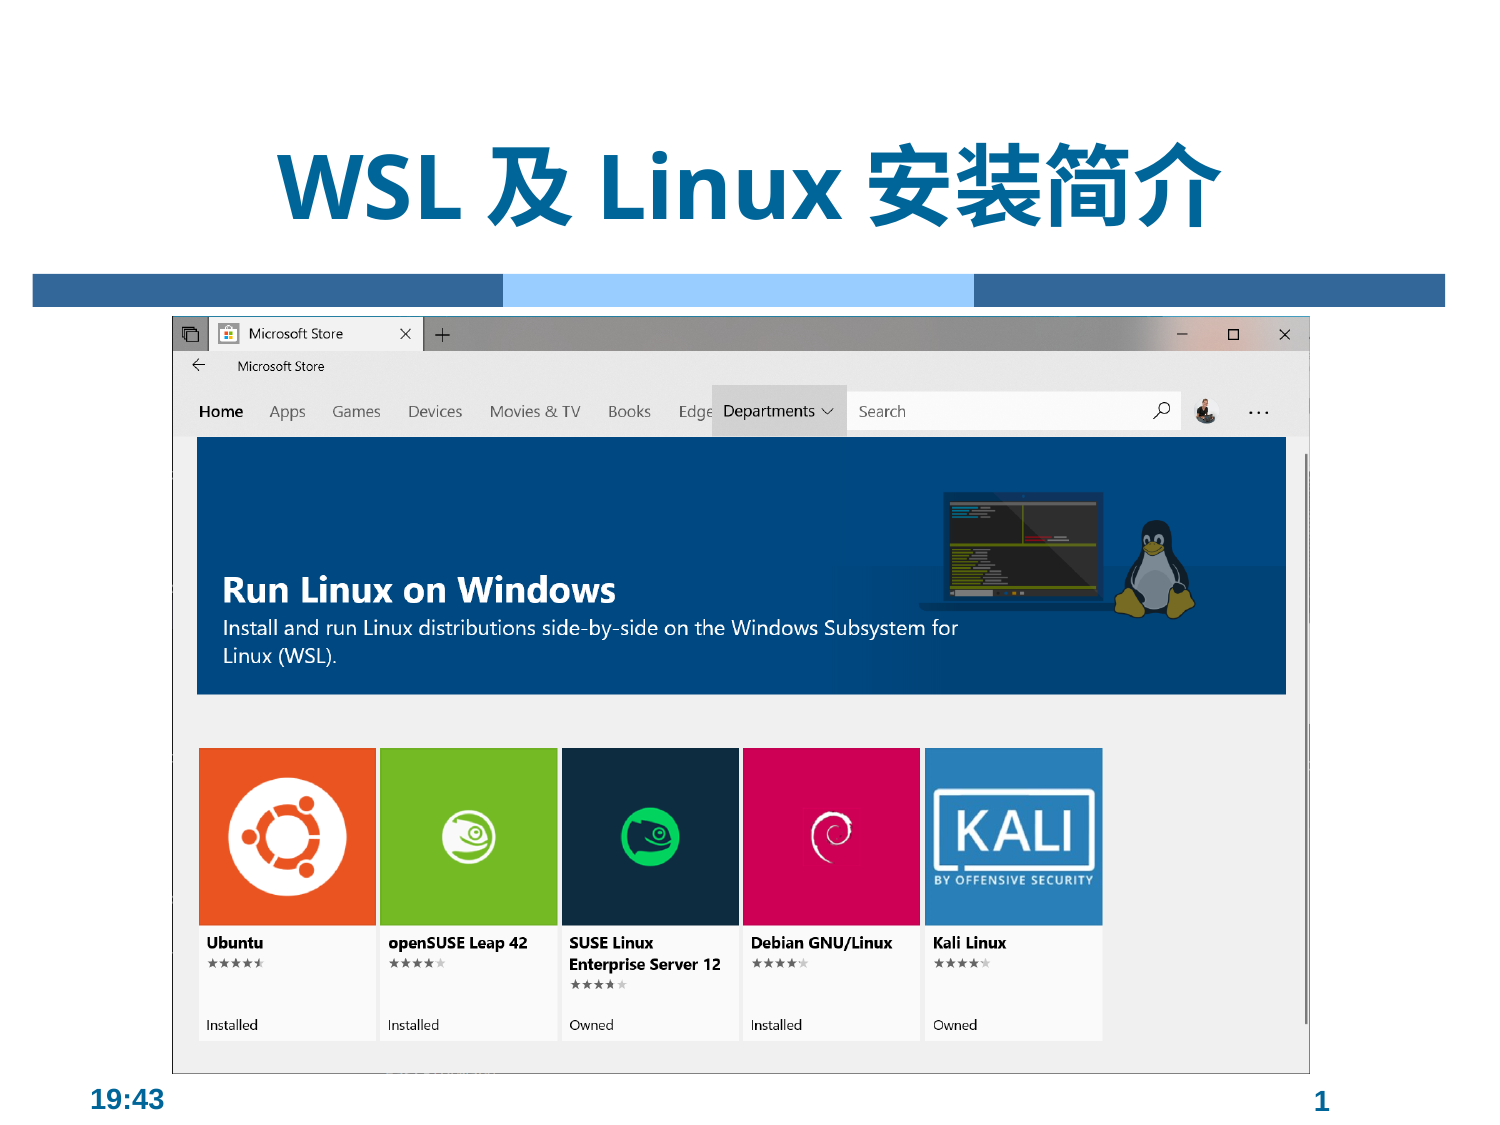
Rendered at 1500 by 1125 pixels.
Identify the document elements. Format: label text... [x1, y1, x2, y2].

picture [171, 316, 1311, 1075]
title WSL及Linux安装简介 [112, 87, 1388, 245]
